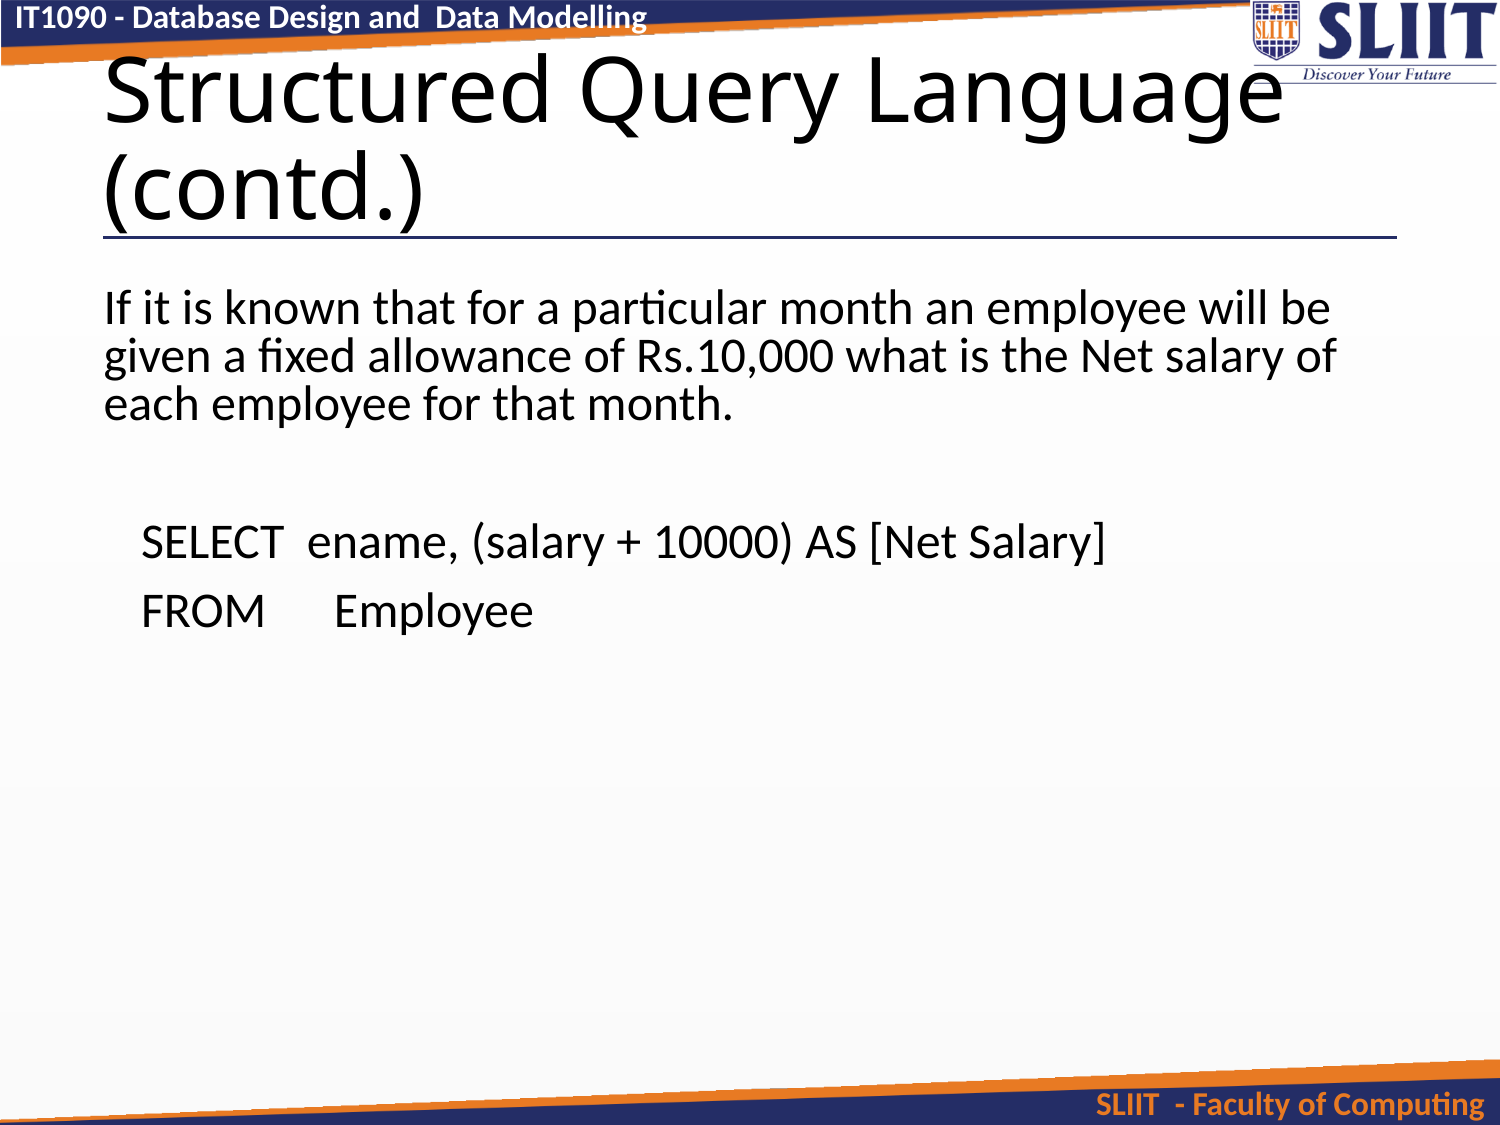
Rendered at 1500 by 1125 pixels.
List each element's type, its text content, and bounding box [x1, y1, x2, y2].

picture [0, 1050, 1500, 1125]
title Structured Query Language (contd.) [88, 35, 1500, 248]
picture [2, 2, 1249, 75]
picture [1250, 0, 1500, 35]
list If it is known that for a particular month an employee will be given a fixed allowance of Rs.10,000 what is the Net salary of each employee for that month. SELECT ename, (salary + 10000) AS [Net Salary] FROM Employee [88, 278, 1394, 947]
